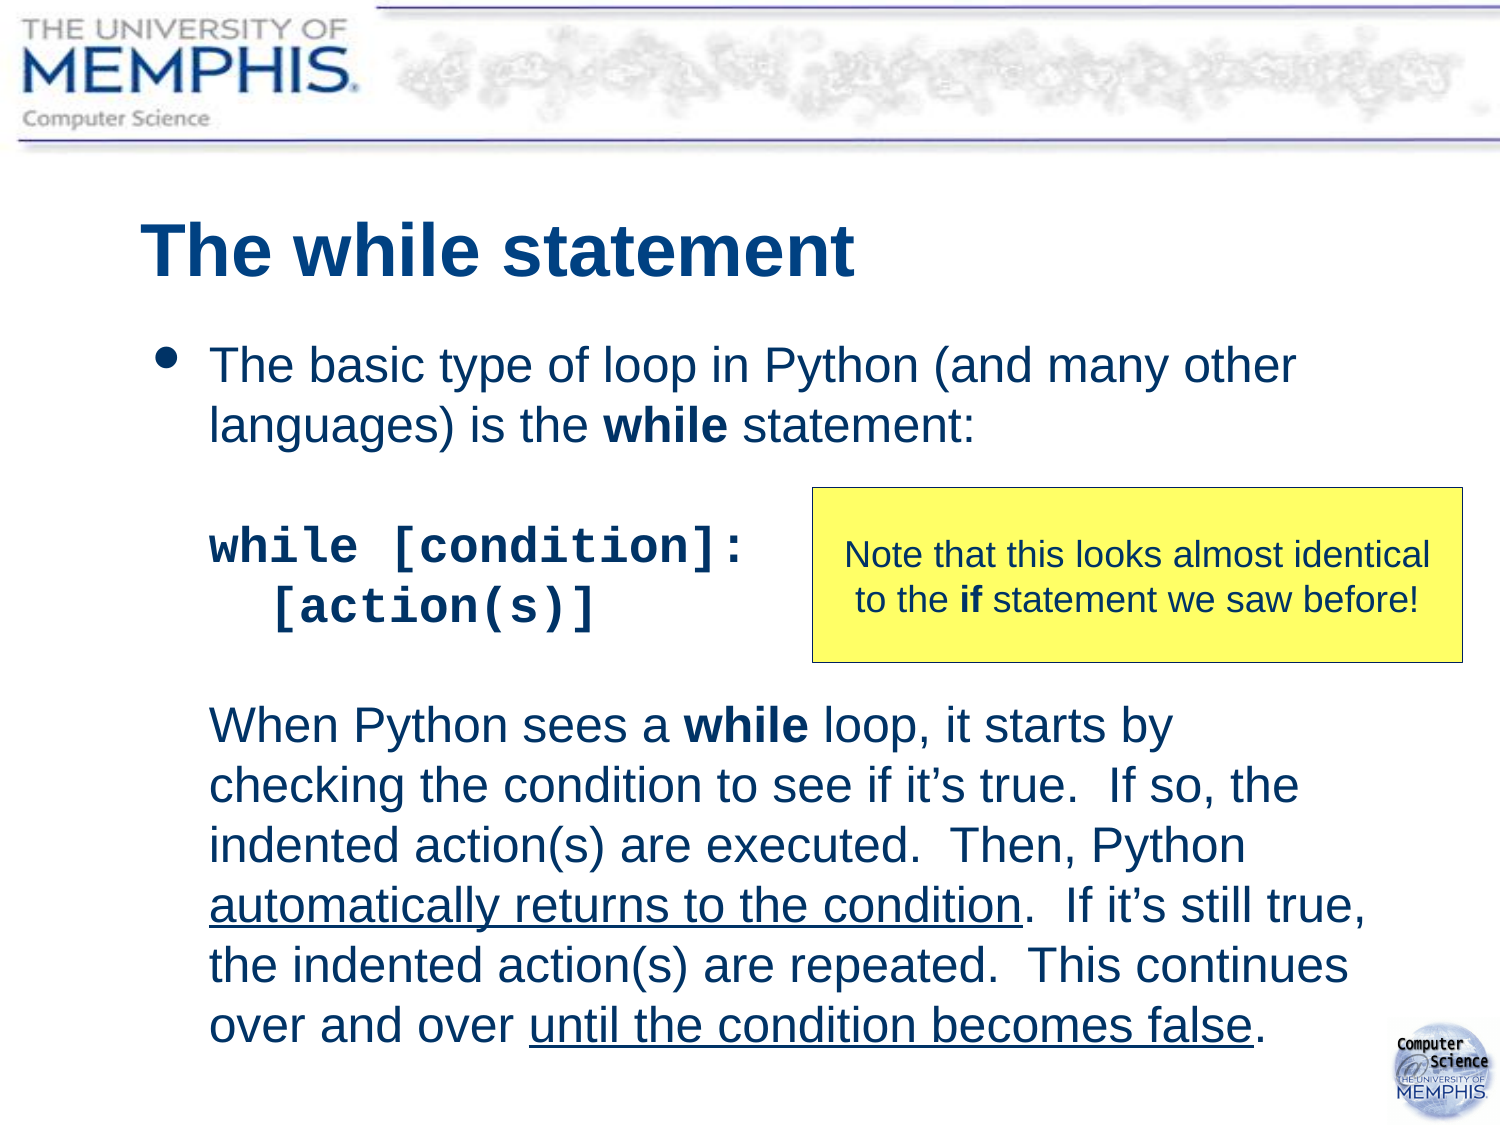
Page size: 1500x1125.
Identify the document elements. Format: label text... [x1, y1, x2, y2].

list The basic type of loop in Python (and many other languages) is the while statement: while [condition]: [action(s)] When Python sees a while loop, it starts by checking the condition to see if it’s true. If so, the indented action(s) are executed. Then, Python automatically returns to the condition. If it’s still true, the indented action(s) are repeated. This continues over and over until the condition becomes false. [137, 324, 1400, 999]
picture [0, 0, 1500, 163]
title The while statement [124, 162, 1426, 301]
picture [1387, 1017, 1500, 1125]
text_box Note that this looks almost identical to the if statement we saw before! [812, 487, 1463, 663]
